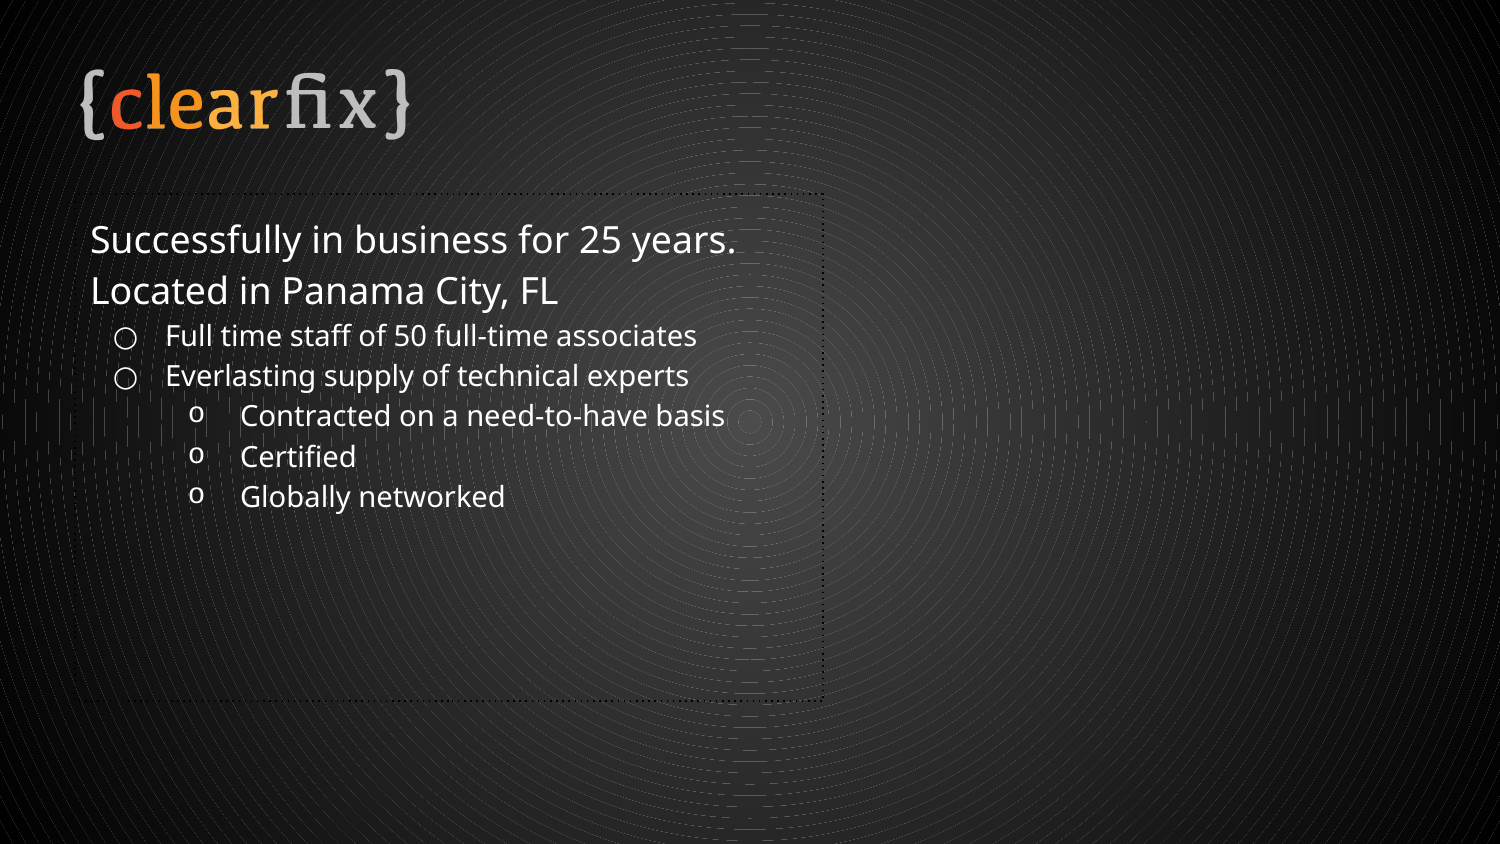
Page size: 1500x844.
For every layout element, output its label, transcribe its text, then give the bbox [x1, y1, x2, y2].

list Successfully in business for 25 years. Located in Panama City, FL Full time staff of 50 full-time associates Everlasting supply of technical experts Contracted on a need-to-have basis Certified Globally networked [75, 193, 823, 702]
picture [75, 62, 414, 146]
